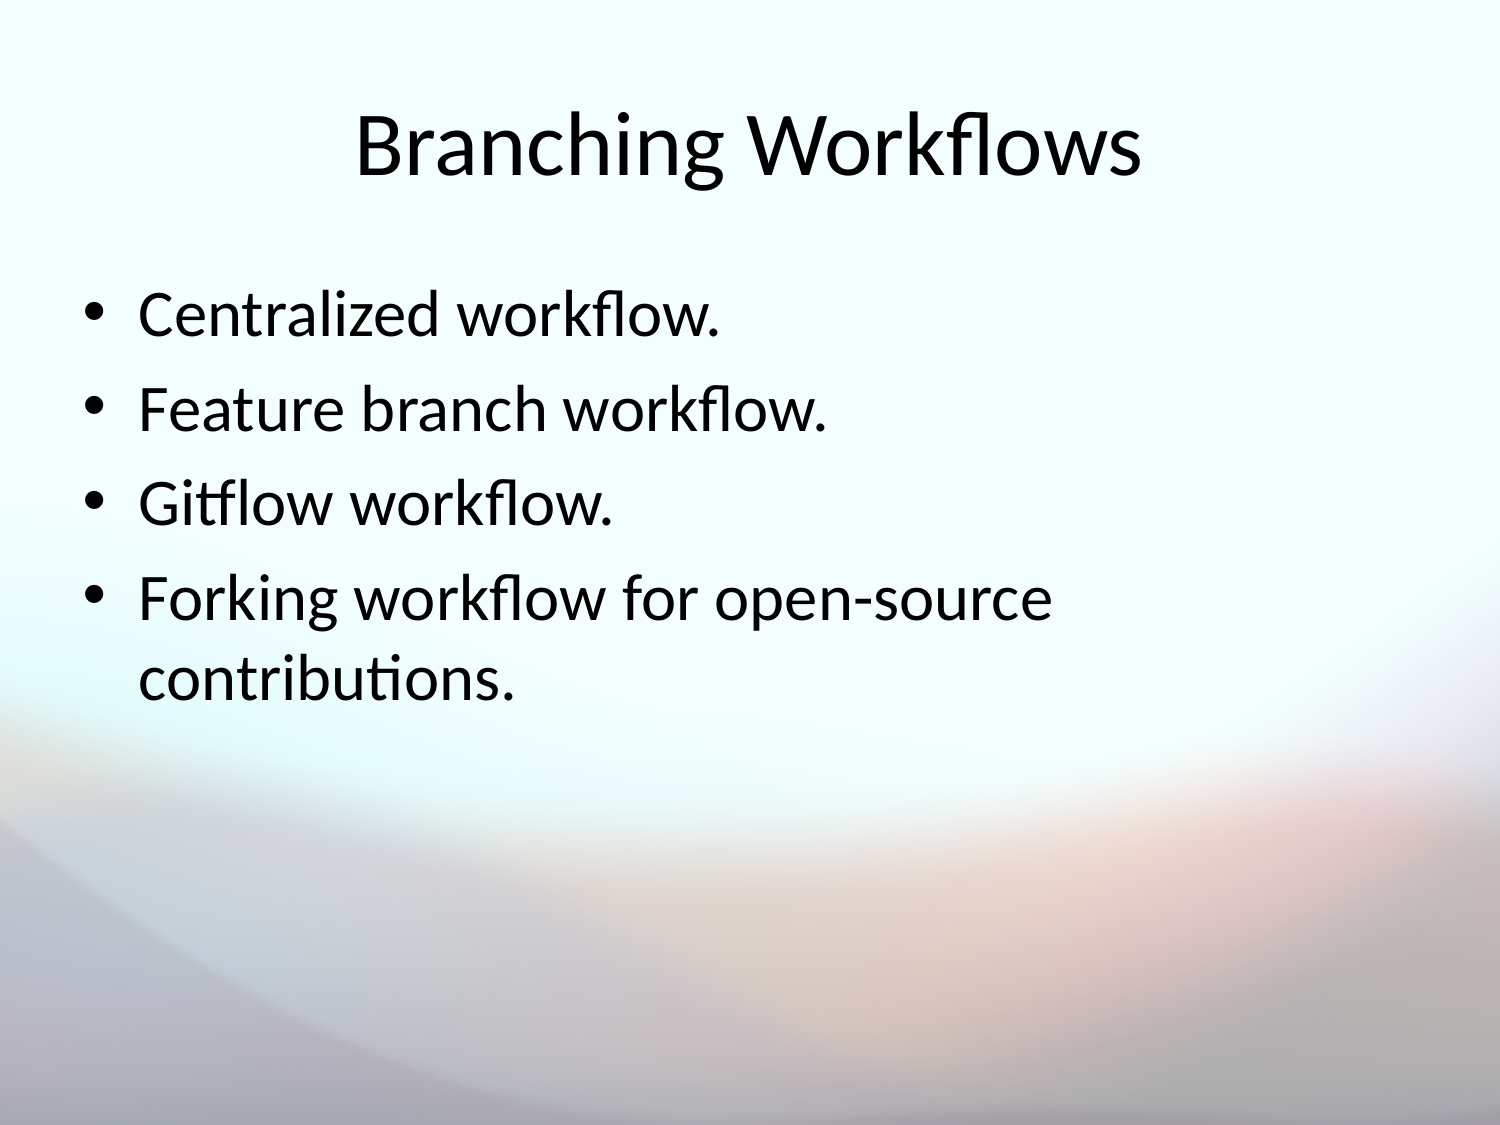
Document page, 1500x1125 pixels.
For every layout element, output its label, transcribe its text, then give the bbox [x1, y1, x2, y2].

list Centralized workflow. Feature branch workflow. Gitflow workflow. Forking workflow for open-source contributions. [74, 261, 1426, 1006]
picture [0, 0, 1500, 1125]
title Branching Workflows [74, 44, 1426, 234]
